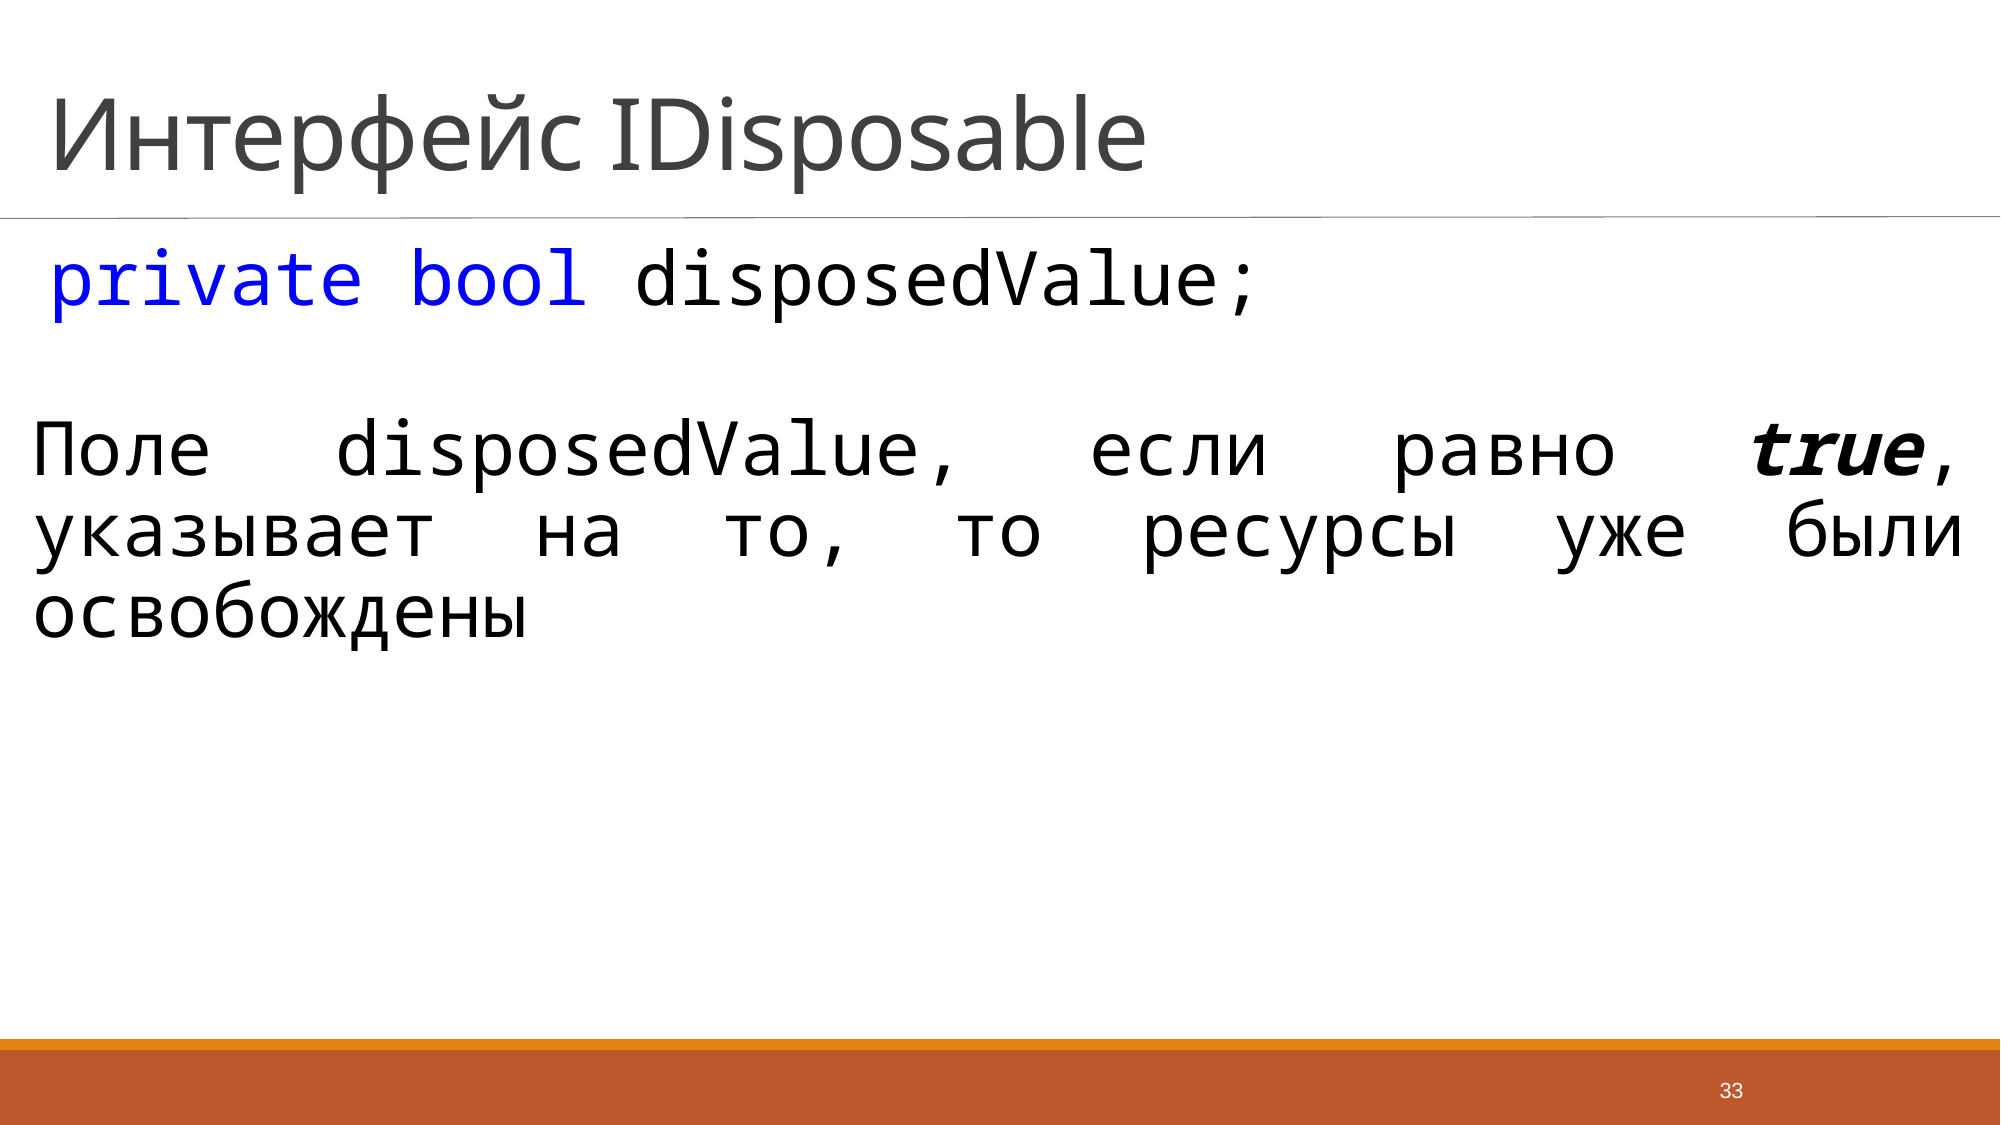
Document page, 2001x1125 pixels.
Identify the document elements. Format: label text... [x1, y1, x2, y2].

list private bool disposedValue; Поле disposedValue, если равно true, указывает на то, то ресурсы уже были освобождены [32, 233, 1967, 1025]
slide_number 33 [1624, 1059, 1840, 1120]
title Интерфейс IDisposable [32, 47, 1967, 198]
